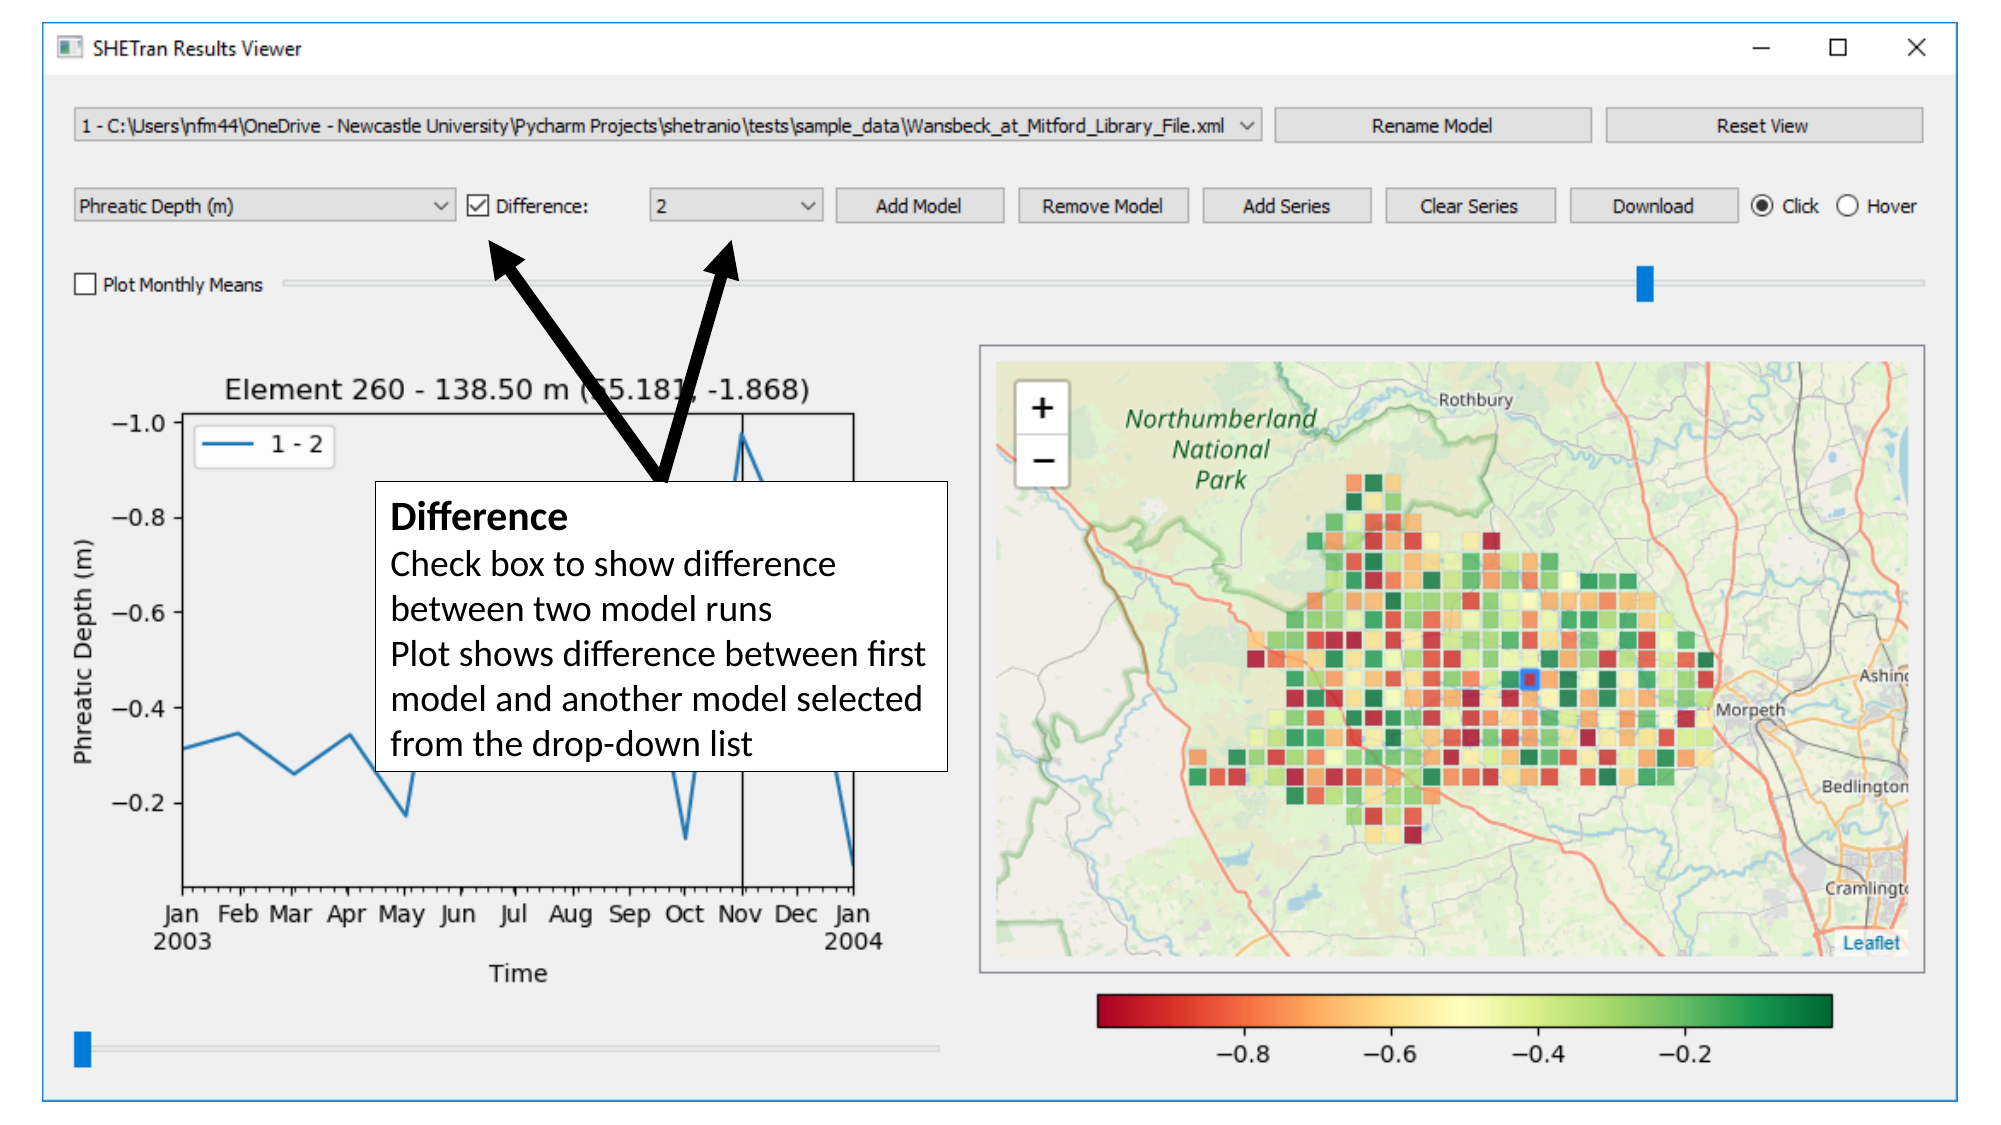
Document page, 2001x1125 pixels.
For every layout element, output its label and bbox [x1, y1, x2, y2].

text_box [375, 239, 948, 775]
picture [42, 22, 1958, 1102]
